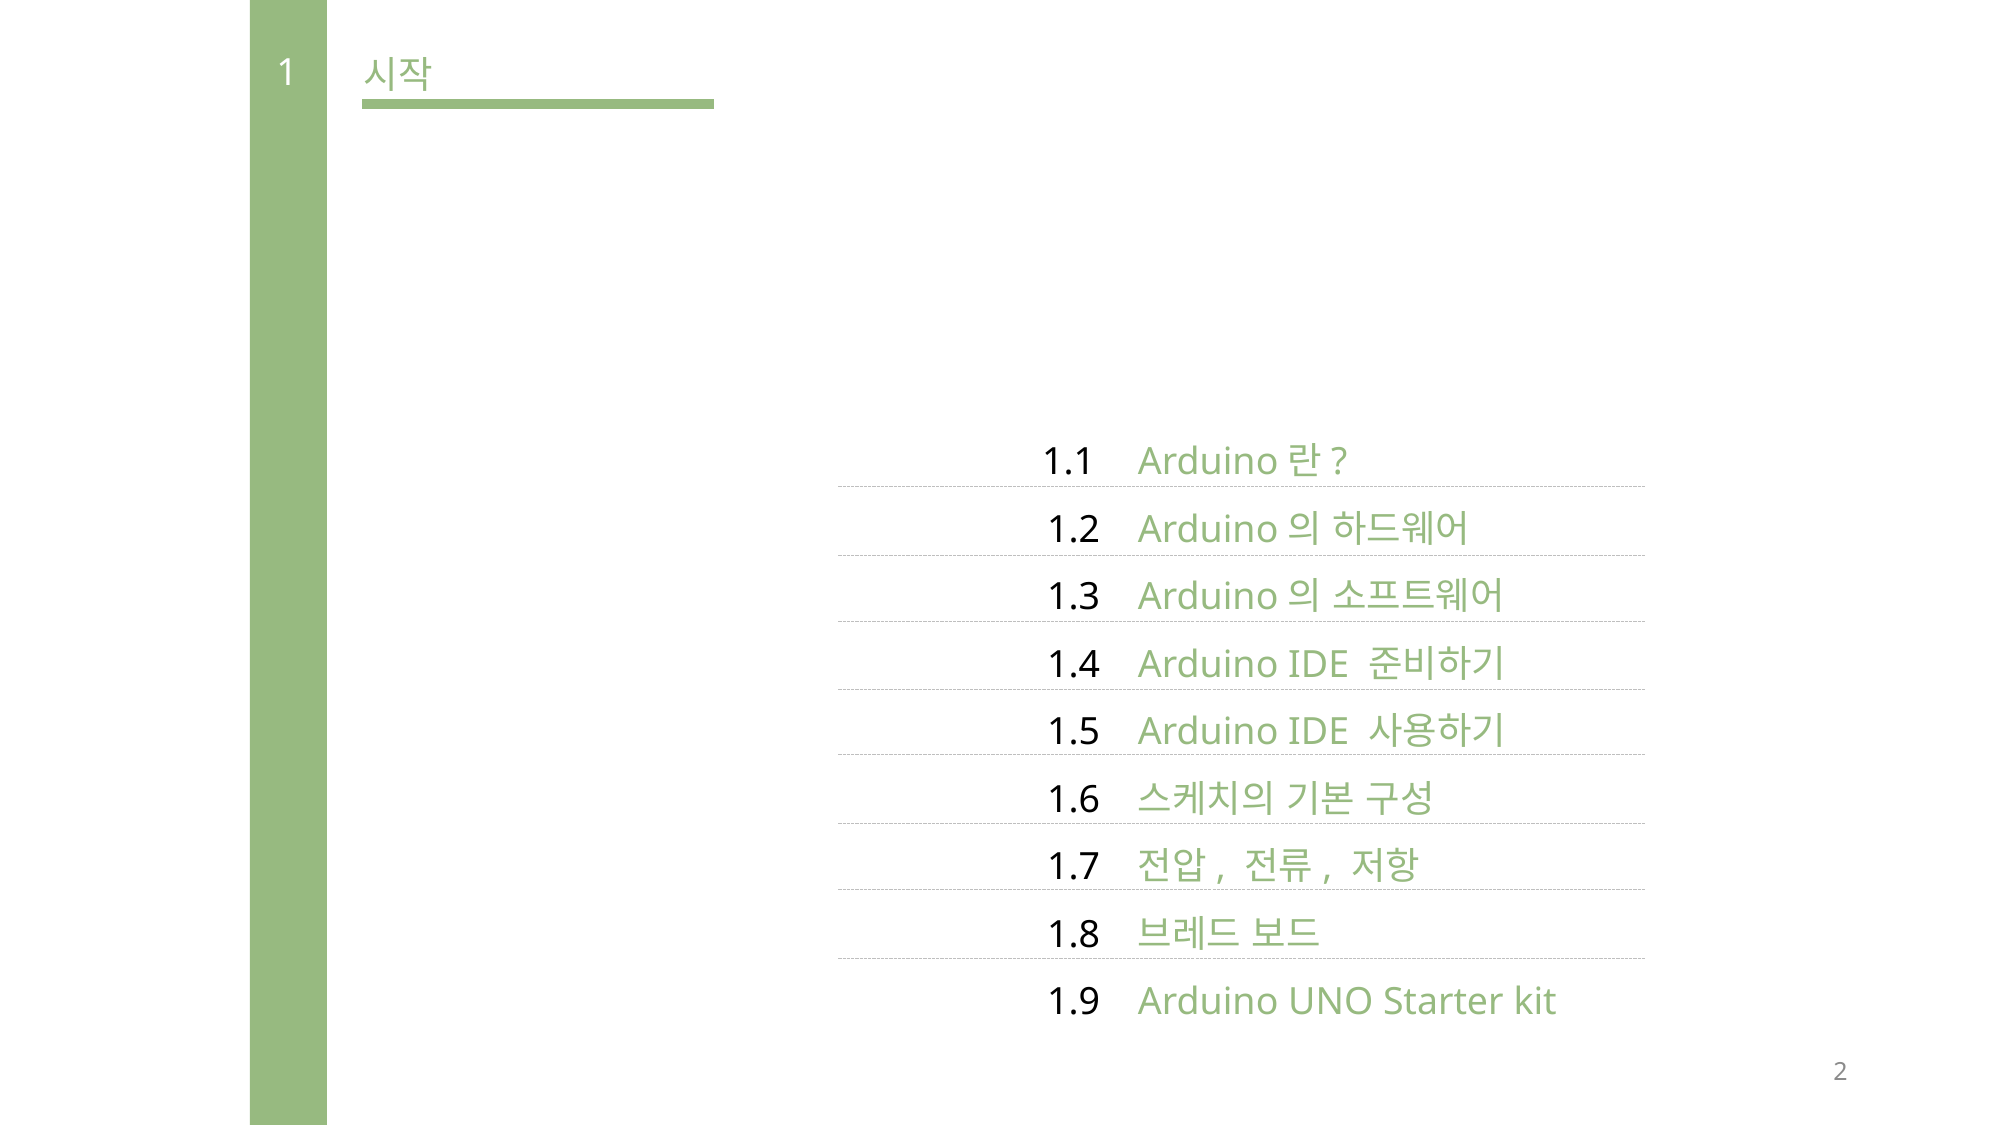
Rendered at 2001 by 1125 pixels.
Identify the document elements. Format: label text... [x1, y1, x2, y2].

text_box 1 [261, 18, 313, 101]
text_box 1.1 1.2 1.3 1.4 1.5 1.6 1.7 1.8 1.9 [1023, 407, 1123, 486]
slide_number 2 [1412, 1042, 1863, 1103]
text_box 1.1 1.2 1.3 1.4 1.5 1.6 1.7 1.8 1.9 [1023, 959, 1123, 1030]
text_box [249, 0, 328, 1125]
text_box 시작 [349, 20, 448, 104]
text_box Arduino란? Arduino의 하드웨어 Arduino의 소프트웨어 Arduino IDE 준비하기 Arduino IDE 사용하기 스케치의 기본 구성 전압, 전류, 저항 브레드 보드 Arduino UNO Starter kit [1123, 407, 1665, 1030]
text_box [838, 486, 1646, 959]
